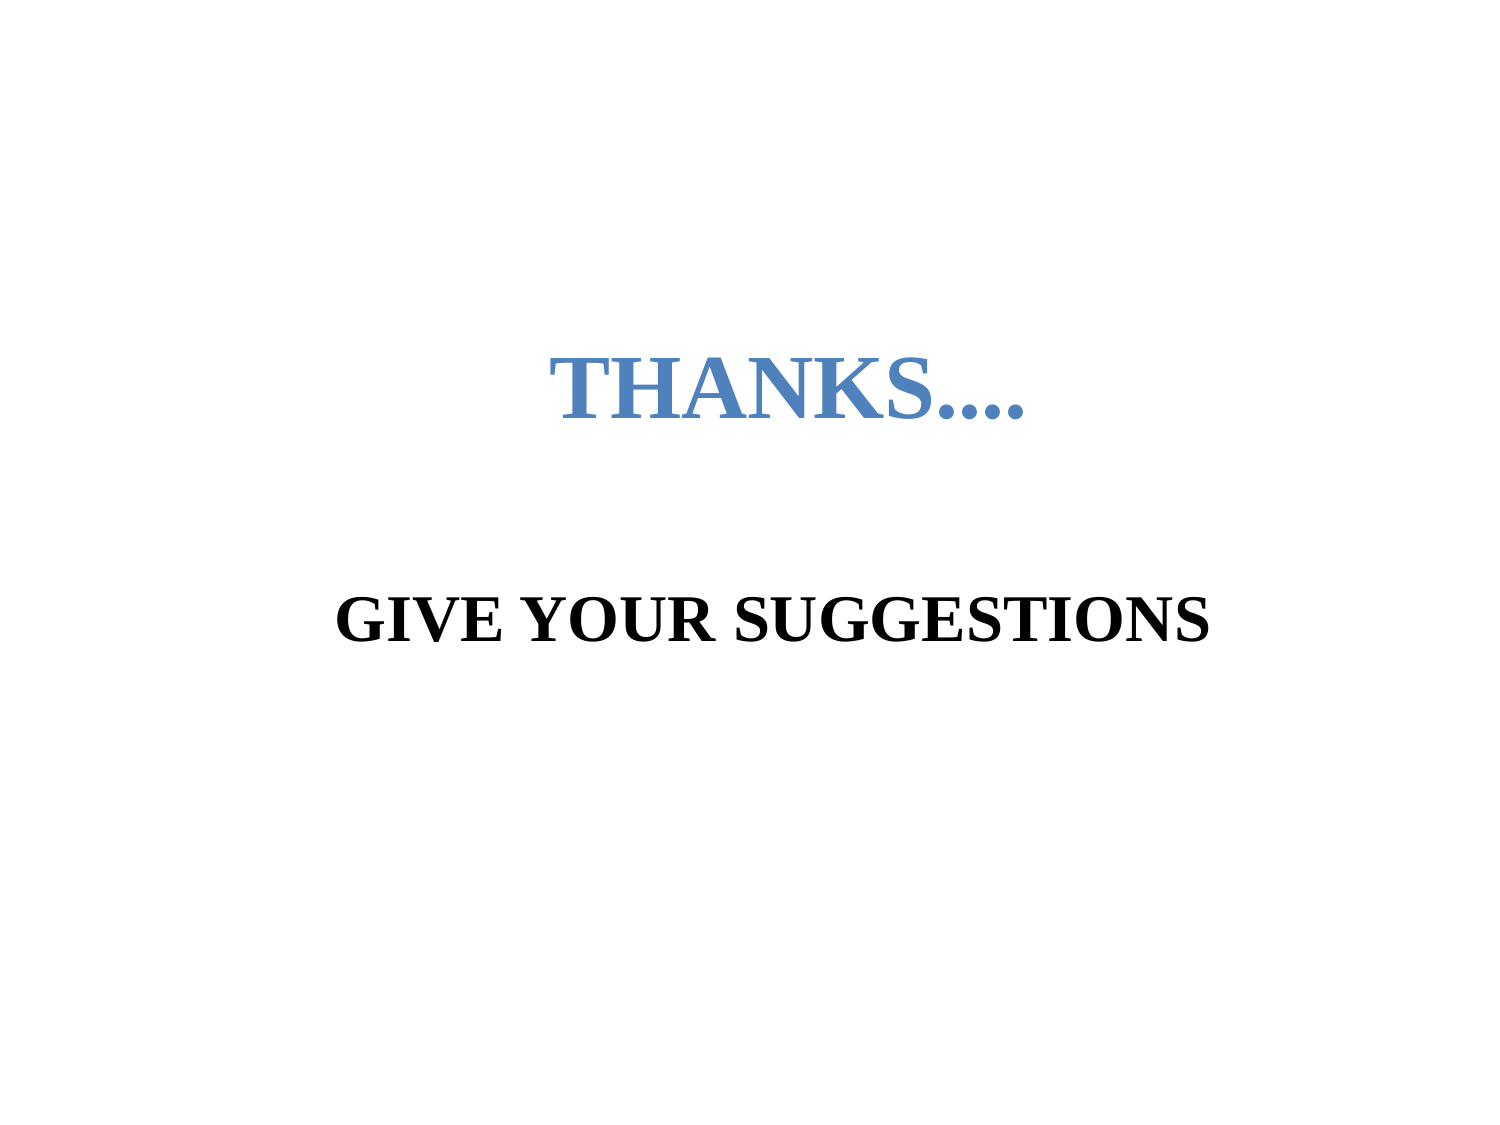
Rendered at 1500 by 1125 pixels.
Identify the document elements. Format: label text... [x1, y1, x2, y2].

title THANKS.... [312, 324, 1263, 515]
text_box GIVE YOUR SUGGESTIONS [150, 575, 1396, 657]
